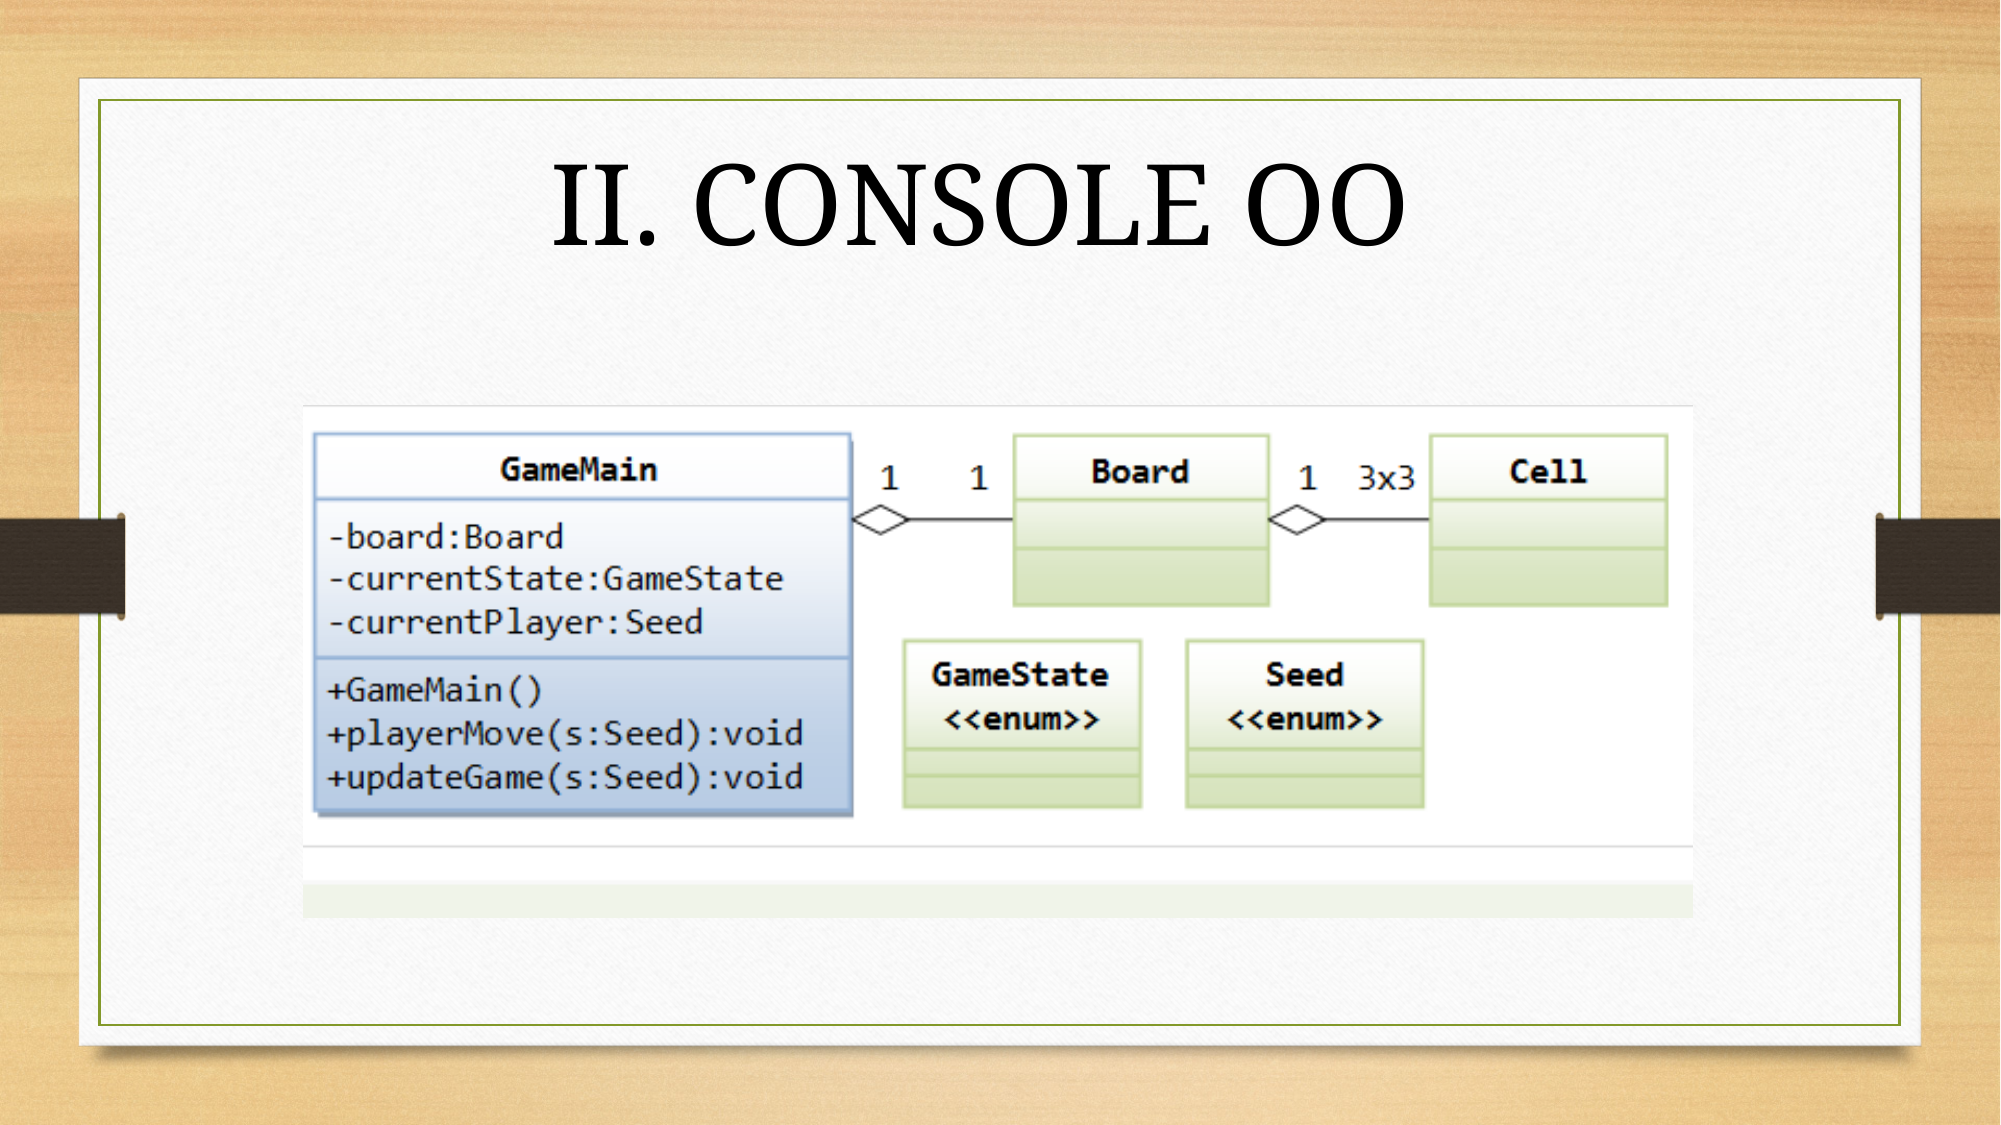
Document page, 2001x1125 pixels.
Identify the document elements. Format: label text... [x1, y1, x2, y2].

text_box II. CONSOLE OO [535, 125, 1425, 276]
picture [0, 0, 2001, 1125]
